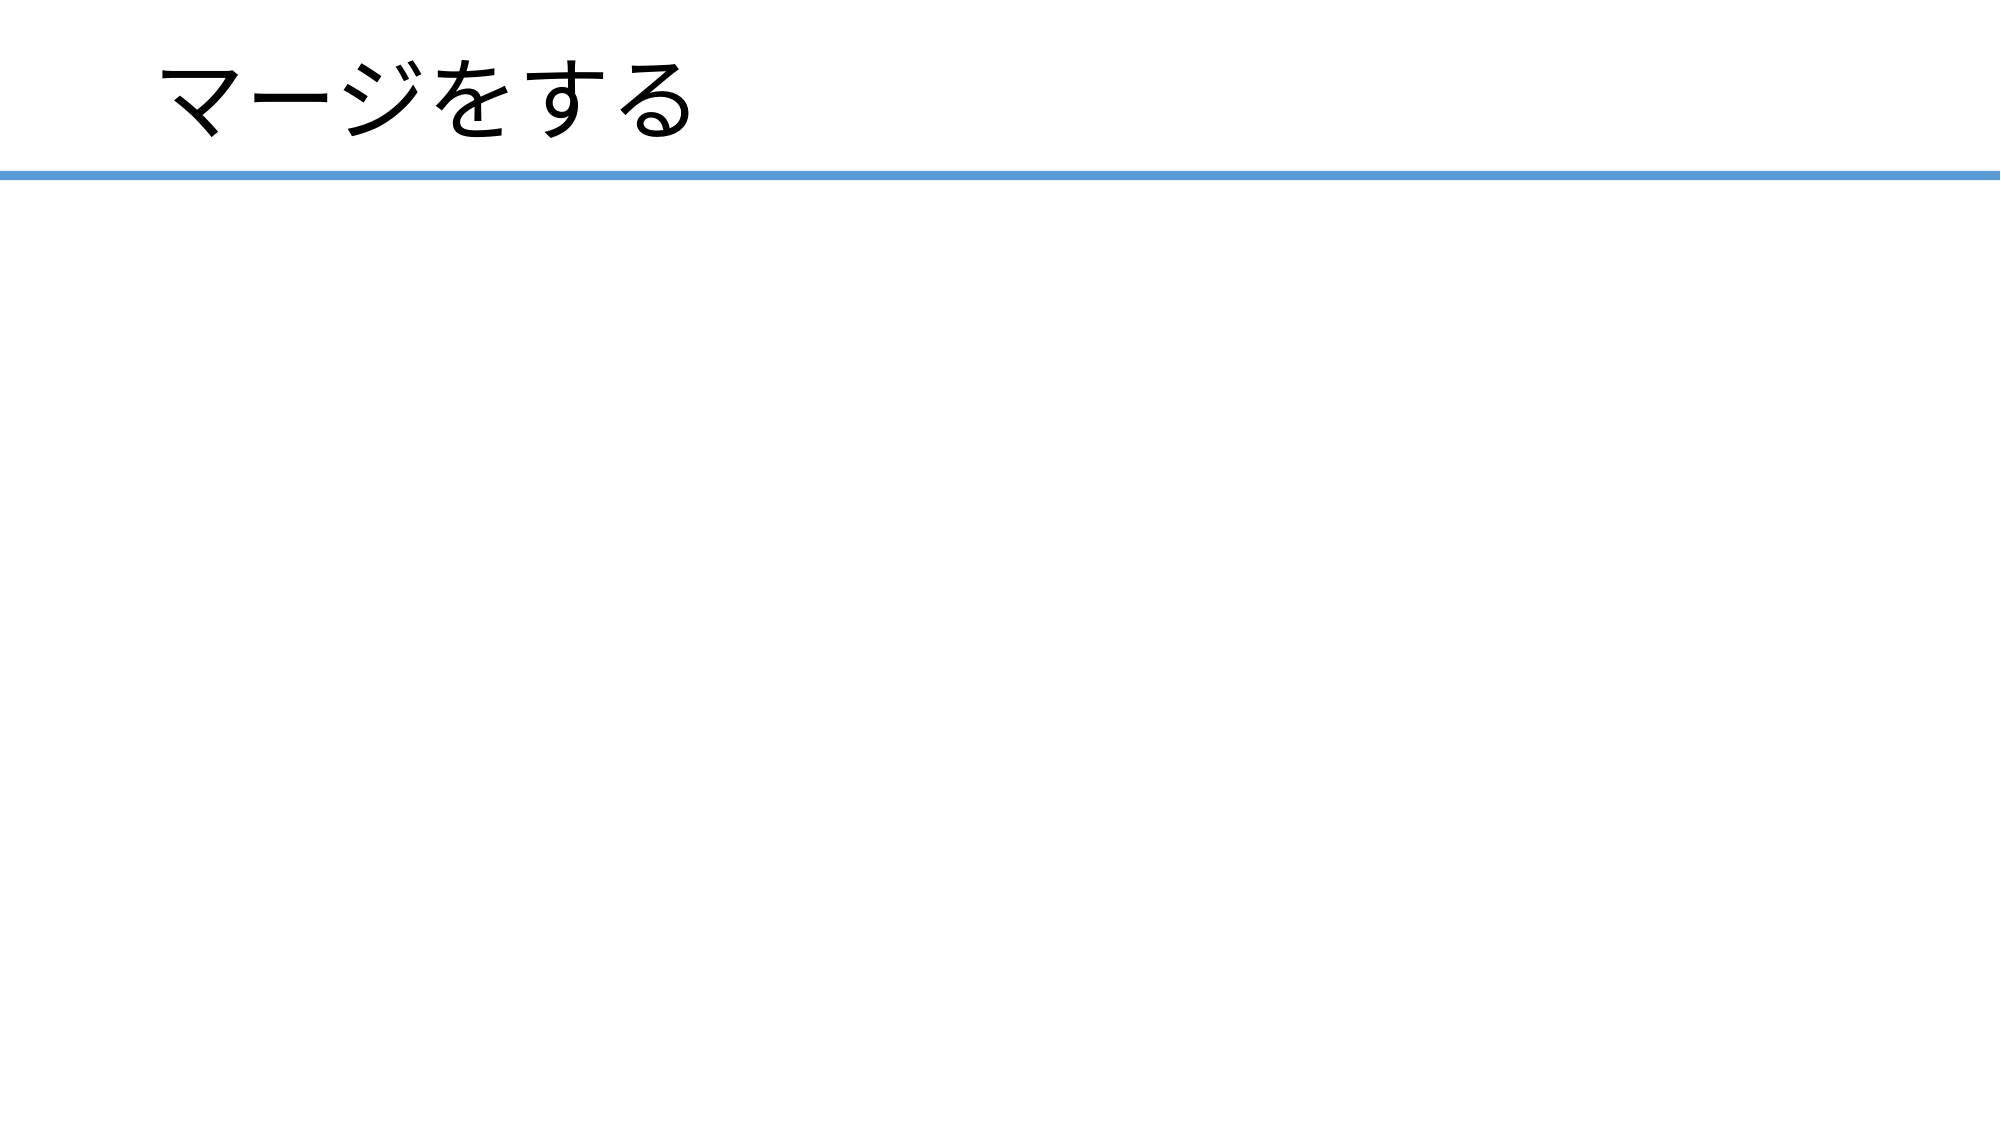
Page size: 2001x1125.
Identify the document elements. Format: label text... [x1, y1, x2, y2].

title マージをする [138, 35, 1864, 171]
